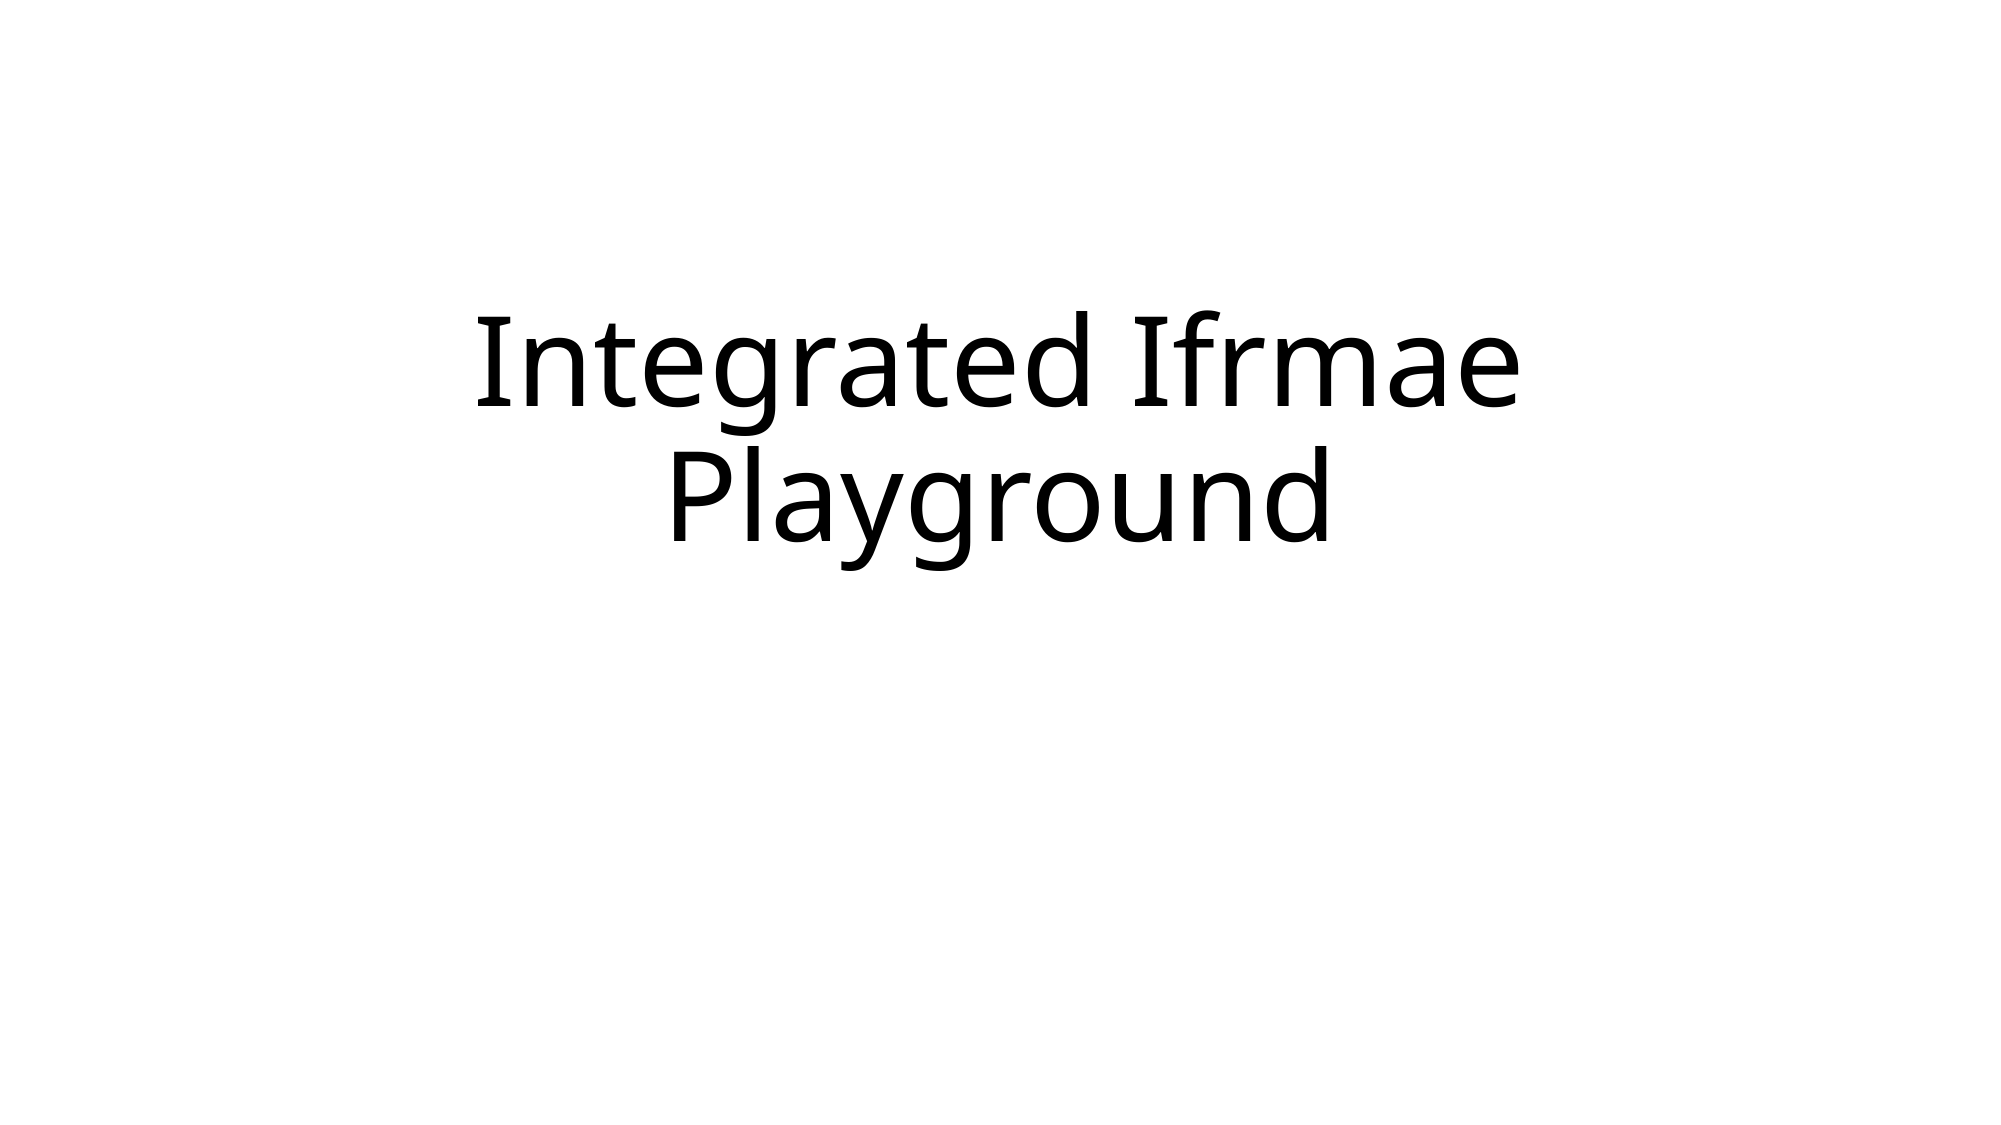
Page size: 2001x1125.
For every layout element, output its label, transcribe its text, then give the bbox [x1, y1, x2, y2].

title Integrated Ifrmae Playground [249, 184, 1750, 576]
